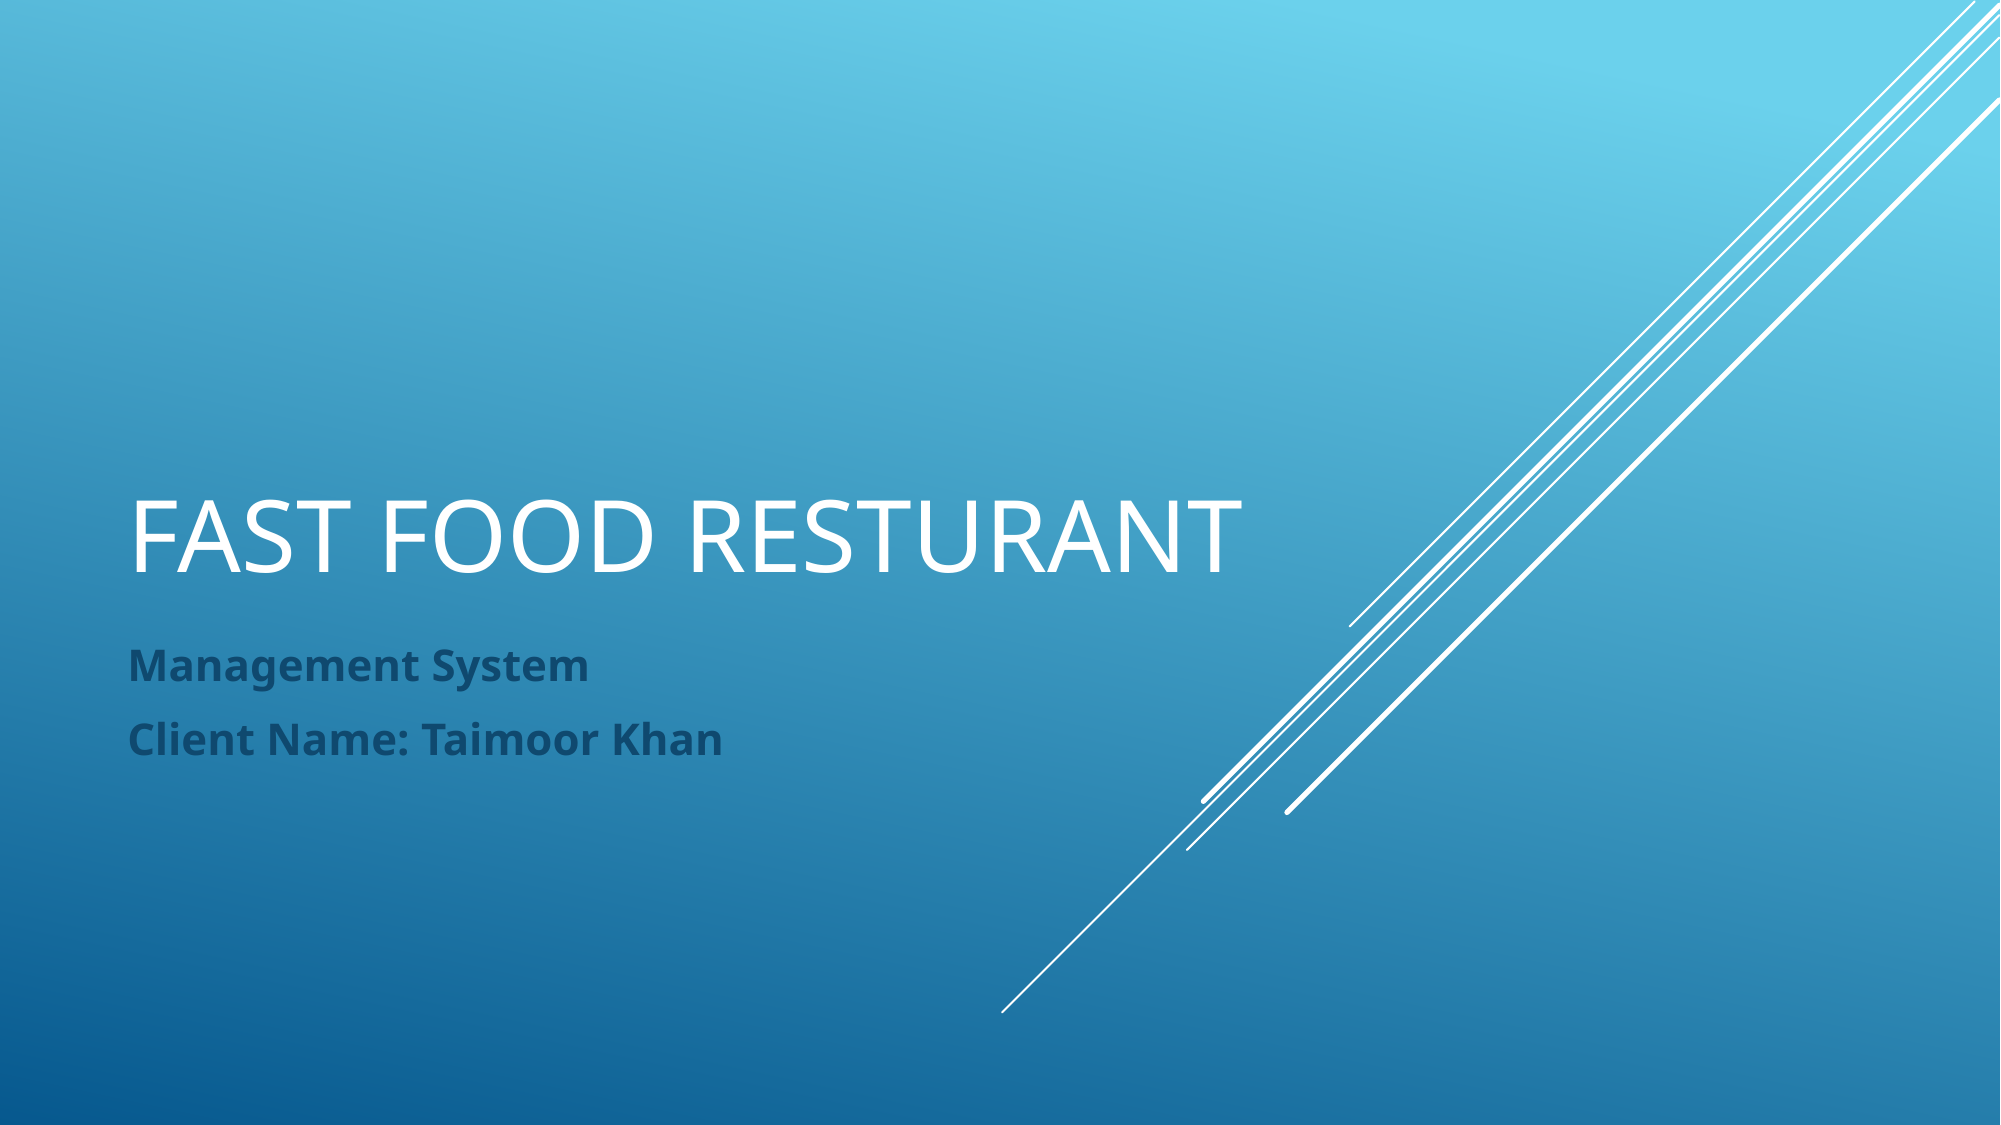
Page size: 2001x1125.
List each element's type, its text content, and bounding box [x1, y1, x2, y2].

subtitle Management System Client Name: Taimoor Khan [112, 630, 1163, 950]
title FAST FOOD RESTURANT [112, 112, 1425, 600]
